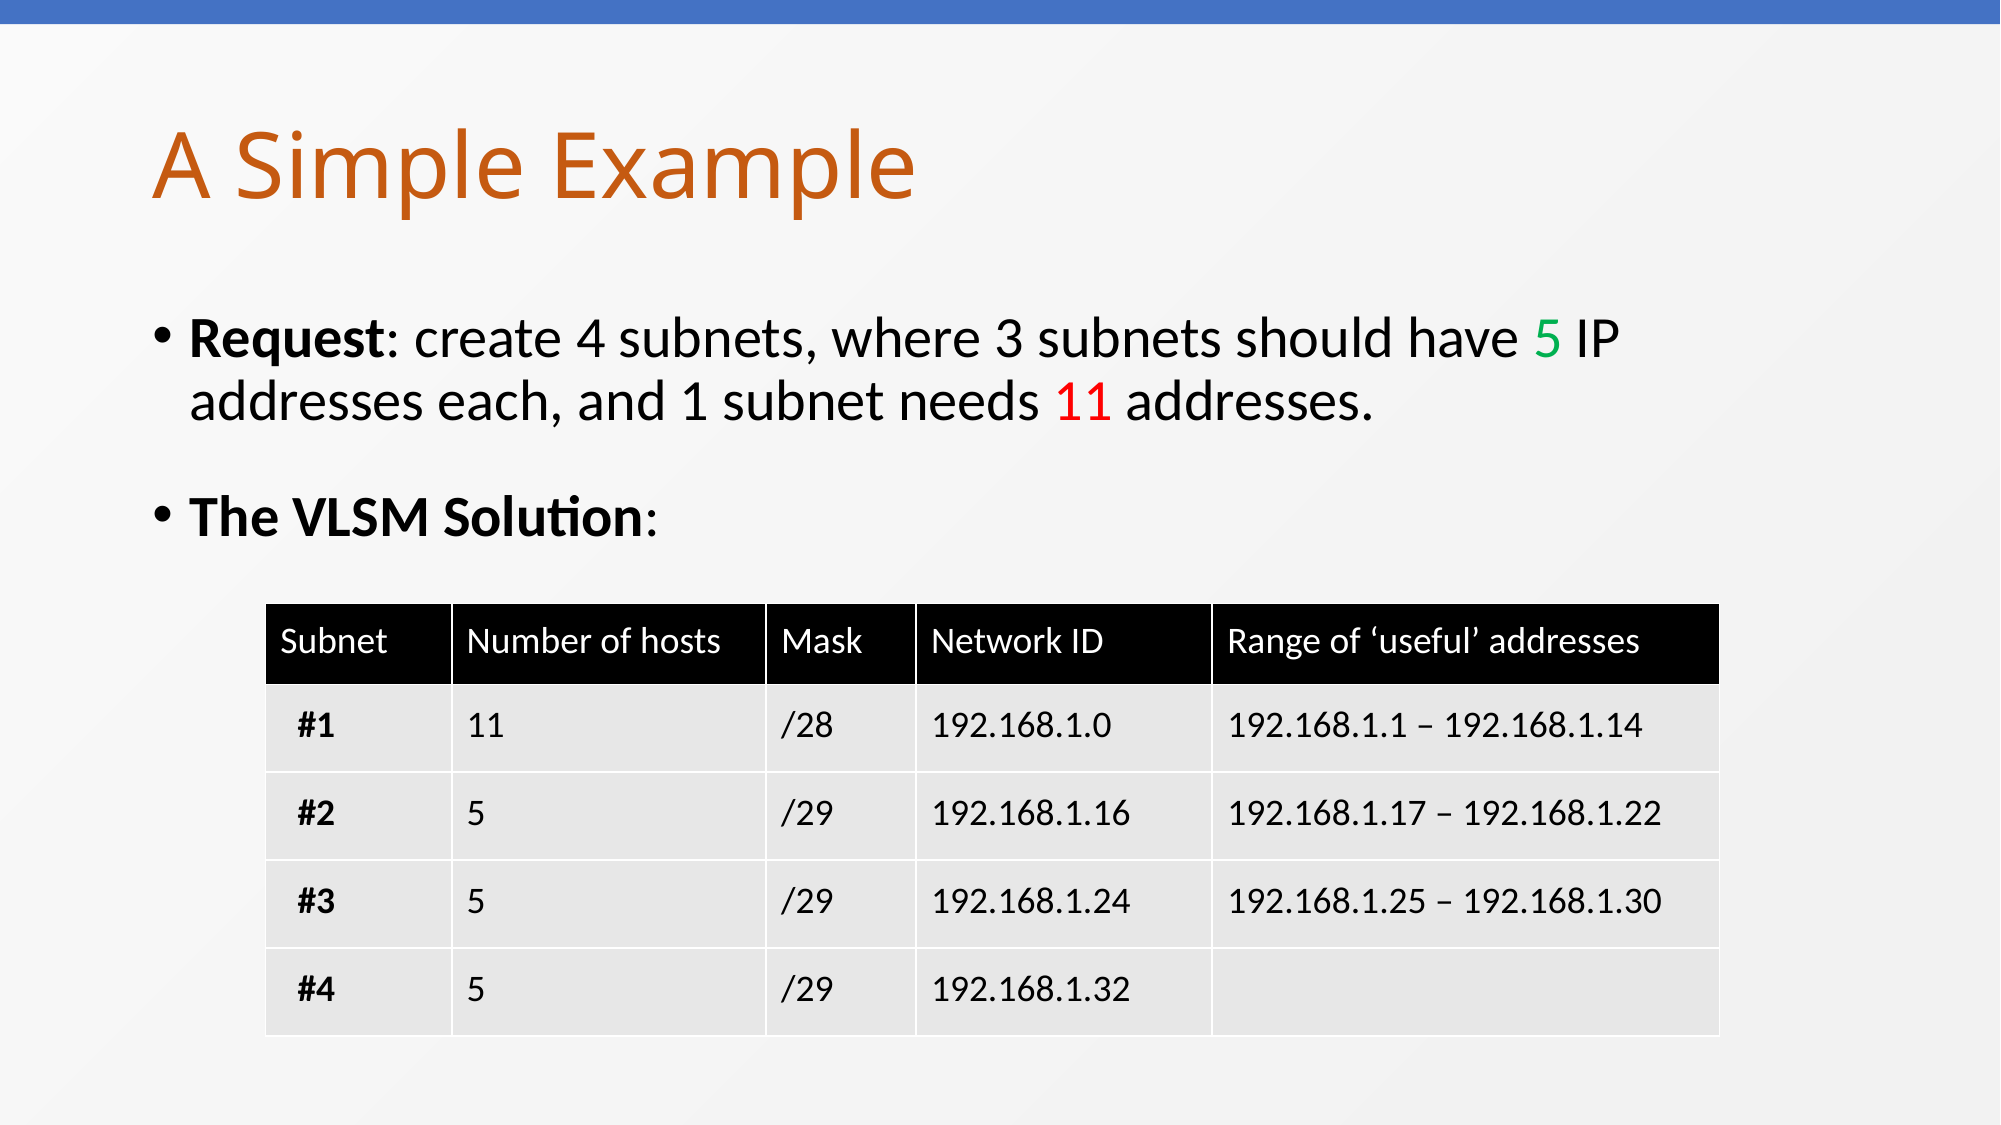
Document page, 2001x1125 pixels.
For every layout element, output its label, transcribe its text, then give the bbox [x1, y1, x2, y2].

table_header Network ID [917, 604, 1211, 684]
table_cell 11 [453, 685, 765, 771]
table_cell /29 [767, 949, 915, 1035]
table_cell 5 [453, 861, 765, 947]
table_cell 192.168.1.24 [917, 861, 1211, 947]
text_box [0, 0, 2000, 25]
table_cell 192.168.1.0 [917, 685, 1211, 771]
table_cell #4 [266, 949, 451, 1035]
table_cell /29 [767, 773, 915, 859]
table_cell #2 [266, 773, 451, 859]
table_cell 5 [453, 949, 765, 1035]
table_header Subnet [266, 604, 451, 684]
table_header Number of hosts [453, 604, 765, 684]
table_header Range of ‘useful’ addresses [1213, 604, 1719, 684]
table_cell /28 [767, 685, 915, 771]
table_cell /29 [767, 861, 915, 947]
table_cell #1 [266, 685, 451, 771]
table_cell 192.168.1.17 – 192.168.1.22 [1213, 773, 1719, 859]
table_cell 192.168.1.32 [917, 949, 1211, 1035]
table_cell 5 [453, 773, 765, 859]
table_cell 192.168.1.1 – 192.168.1.14 [1213, 685, 1719, 771]
table_cell #3 [266, 861, 451, 947]
table_cell [1213, 949, 1719, 1035]
table_header Mask [767, 604, 915, 684]
list Request: create 4 subnets, where 3 subnets should have 5 IP addresses each, and 1 subnet needs 11 addresses. The VLSM Solution: [137, 299, 1863, 1014]
title A Simple Example [137, 59, 1863, 278]
table_cell 192.168.1.25 – 192.168.1.30 [1213, 861, 1719, 947]
table_cell 192.168.1.16 [917, 773, 1211, 859]
